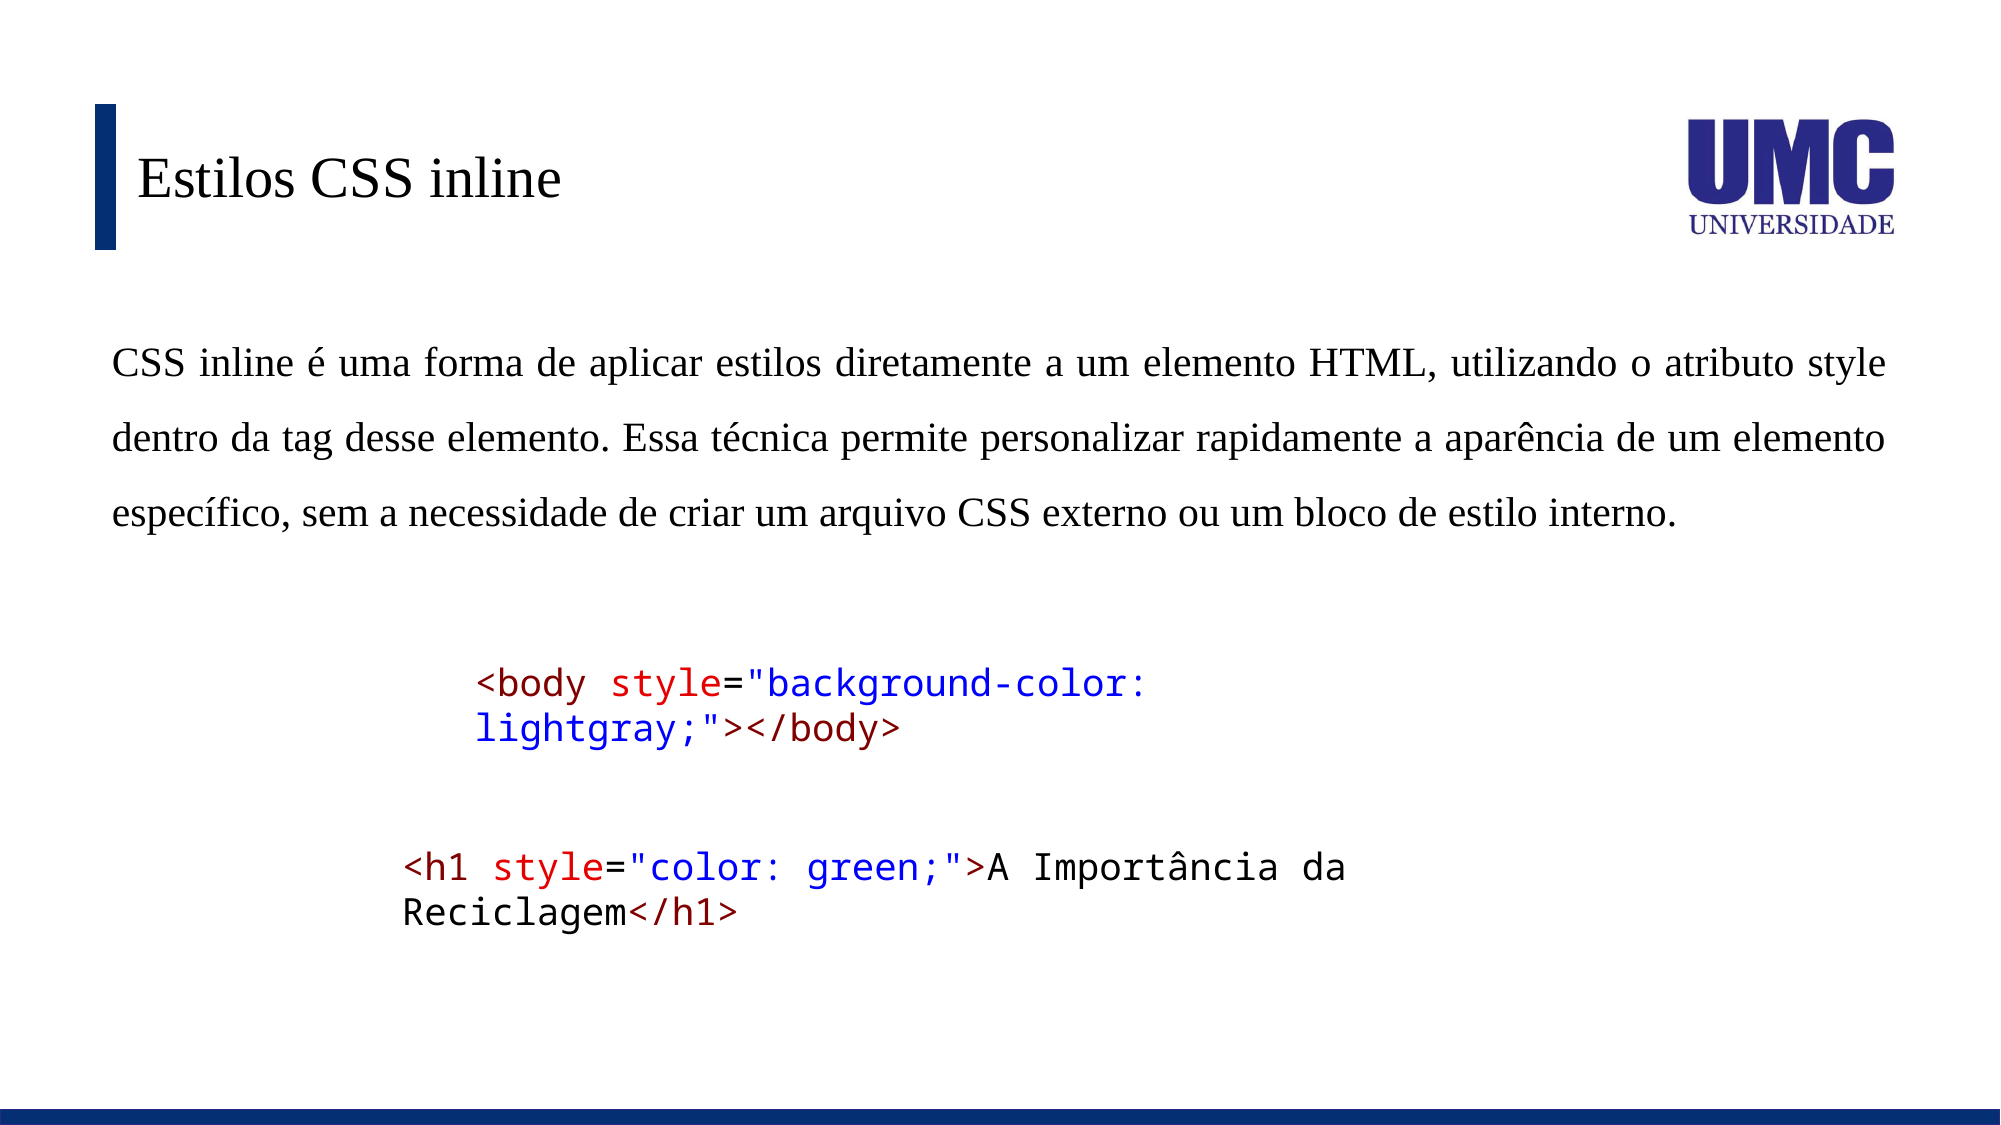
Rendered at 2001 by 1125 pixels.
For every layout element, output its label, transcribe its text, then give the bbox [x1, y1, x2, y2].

picture [1686, 117, 1896, 237]
picture [1, 1110, 1999, 1124]
text_box <h1 style="color: green;">A Importância da Reciclagem</h1> [387, 835, 1613, 941]
list CSS inline é uma forma de aplicar estilos diretamente a um elemento HTML, utilizando o atributo style dentro da tag desse elemento. Essa técnica permite personalizar rapidamente a aparência de um elemento específico, sem a necessidade de criar um arquivo CSS externo ou um bloco de estilo interno. [97, 302, 1903, 563]
text_box <body style="background-color: lightgray;"></body> [459, 651, 1541, 757]
picture [95, 104, 116, 250]
title Estilos CSS inline [122, 140, 1667, 214]
